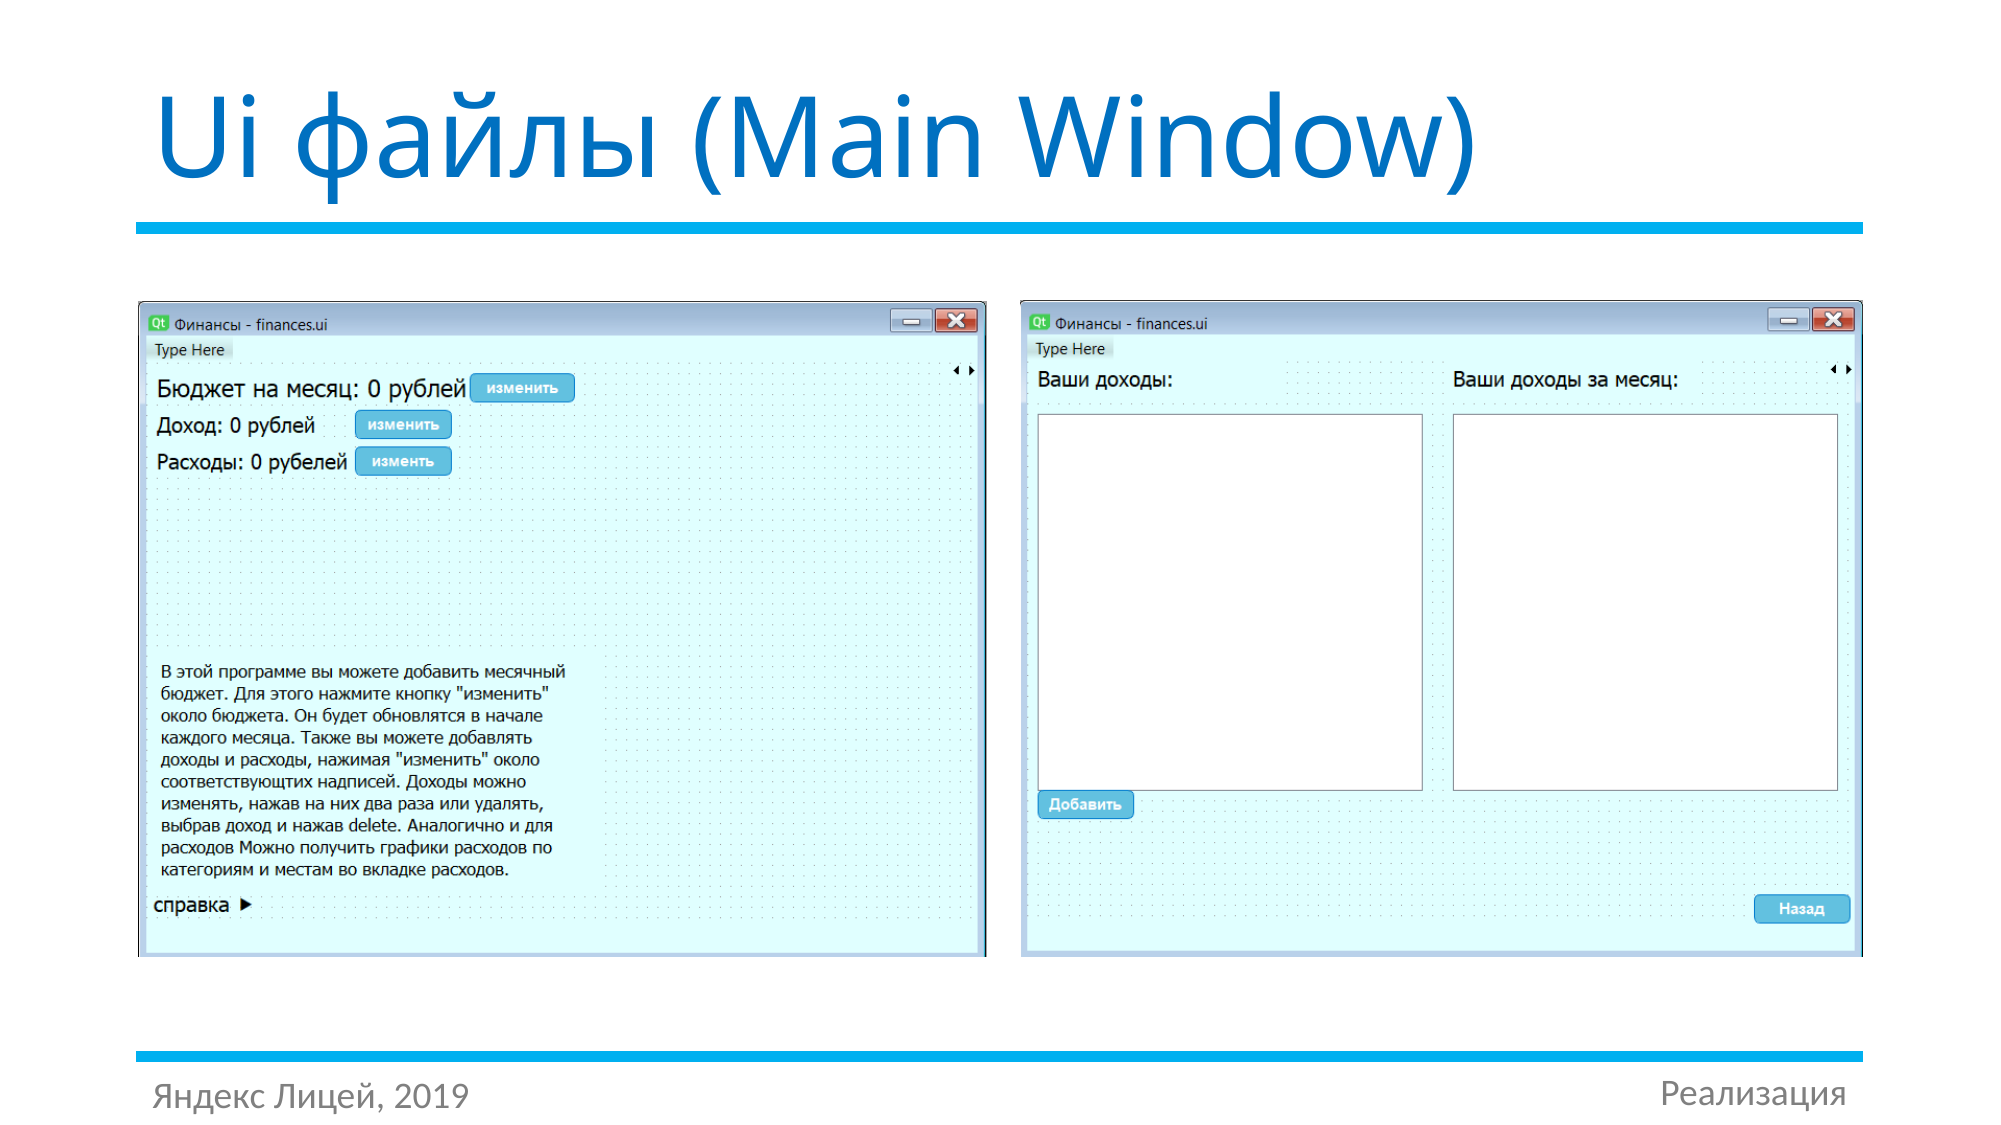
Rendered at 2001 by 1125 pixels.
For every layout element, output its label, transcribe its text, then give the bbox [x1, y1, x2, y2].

picture [1020, 300, 1863, 958]
title Ui файлы (Main Window) [137, 59, 1863, 222]
text_box [136, 1051, 1863, 1062]
text_box Яндекс Лицей, 2019 [137, 1063, 588, 1124]
text_box Реализация [1412, 1060, 1863, 1121]
text_box [136, 222, 1863, 234]
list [138, 301, 987, 958]
